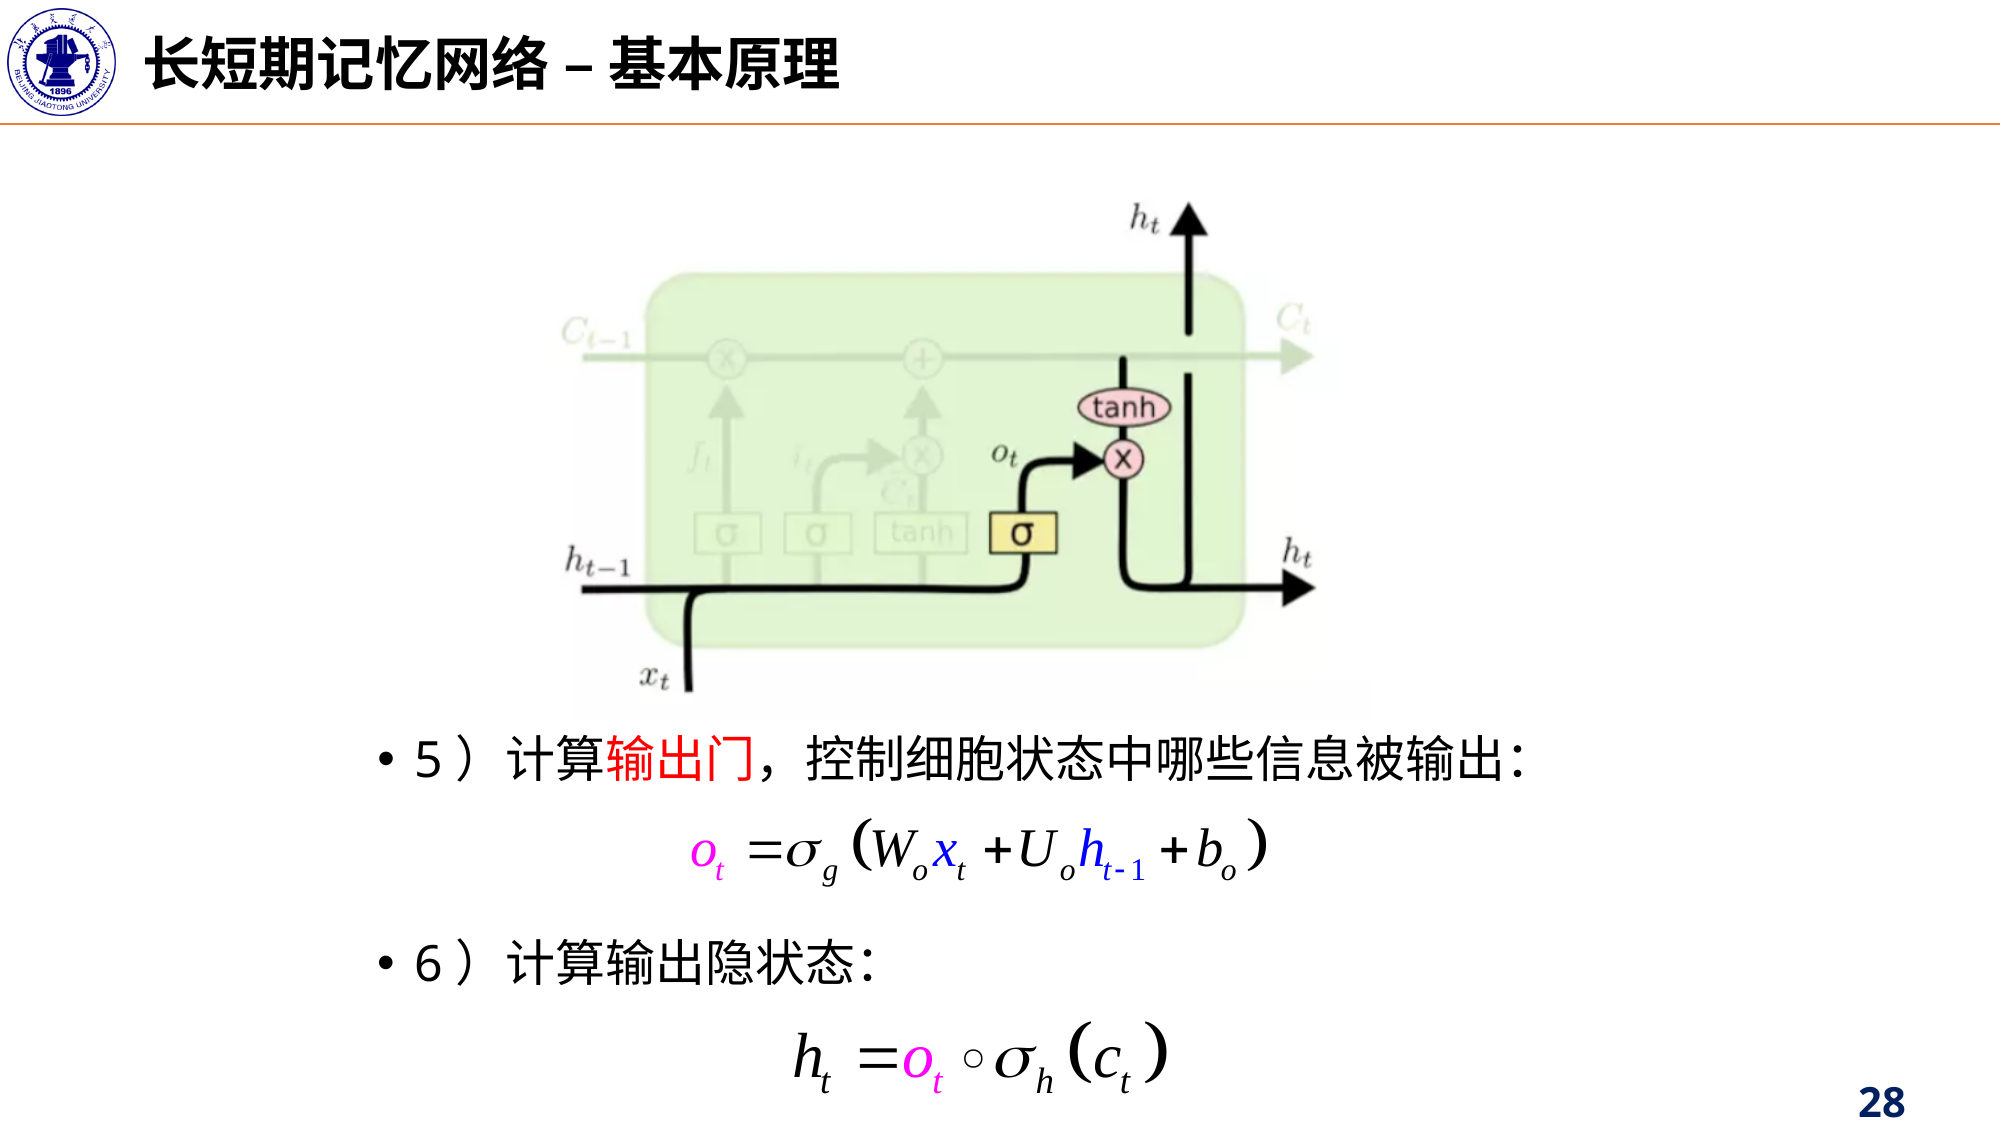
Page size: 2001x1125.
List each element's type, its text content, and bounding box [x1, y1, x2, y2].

picture [501, 172, 1372, 721]
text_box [682, 807, 1273, 899]
text_box 6）计算输出隐状态： [362, 930, 2000, 1044]
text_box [782, 1008, 1177, 1115]
picture [7, 8, 116, 116]
text_box [184, 189, 1906, 1024]
text_box 长短期记忆网络 – 基本原理 [127, 19, 2000, 105]
text_box 5）计算输出门，控制细胞状态中哪些信息被输出： [362, 726, 2000, 840]
